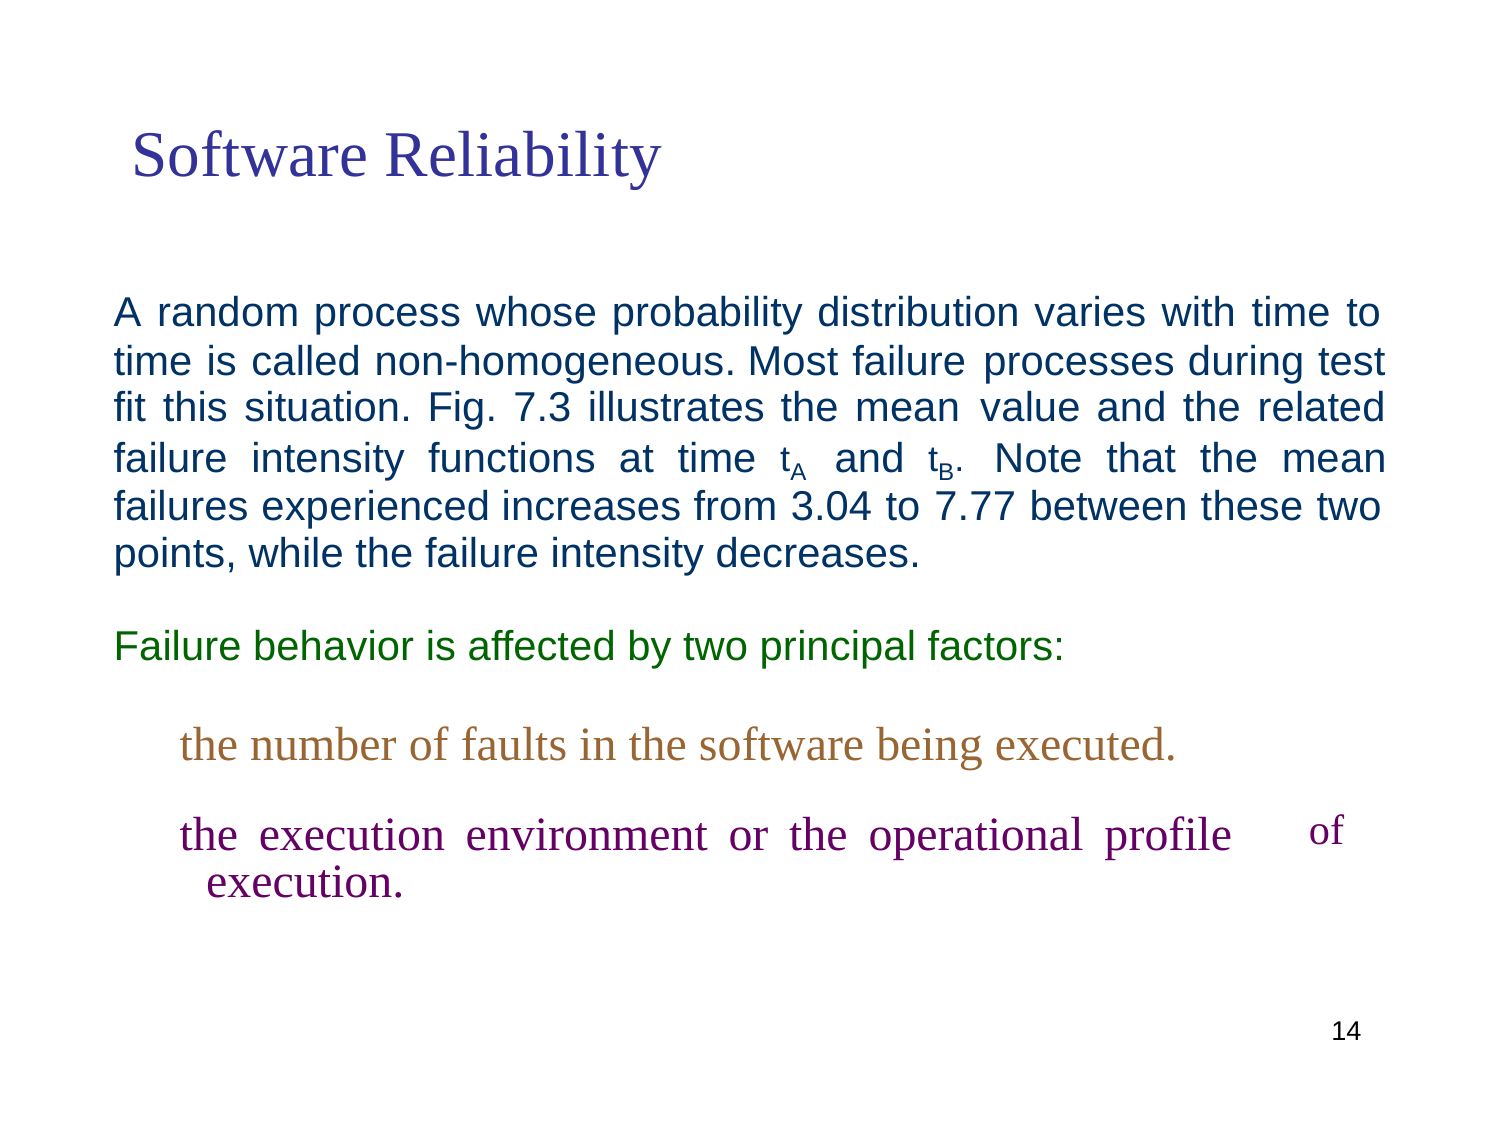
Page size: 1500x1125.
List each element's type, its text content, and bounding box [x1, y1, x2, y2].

text_box failure [111, 438, 236, 483]
text_box of [1306, 810, 1360, 863]
text_box Note [992, 438, 1091, 483]
text_box failures experienced increases from 3.04 to 7.77 between these two points, while the failure intensity decreases. [111, 486, 1395, 580]
text_box functions [426, 438, 604, 483]
text_box time is called non-homogeneous. Most failure fit this situation. Fig. 7.3 illustrates the mean [111, 341, 977, 434]
text_box tA [778, 438, 821, 486]
text_box the [1197, 438, 1266, 483]
text_box and [832, 438, 913, 483]
text_box tB. [926, 438, 980, 486]
text_box at [617, 438, 662, 483]
text_box that [1104, 438, 1184, 483]
text_box time [675, 438, 765, 483]
text_box processes during test value and the related [978, 341, 1395, 434]
text_box Failure behavior is affected by two principal factors: [111, 626, 1071, 671]
text_box intensity [249, 438, 413, 483]
text_box A random process whose probability distribution varies with time to [111, 292, 1395, 337]
text_box mean [1279, 438, 1395, 483]
text_box the number of faults in the software being executed. the execution environment or the operational profile execution. [153, 718, 1297, 908]
text_box Software Reliability [113, 128, 1105, 206]
text_box 14 [1329, 1017, 1367, 1048]
